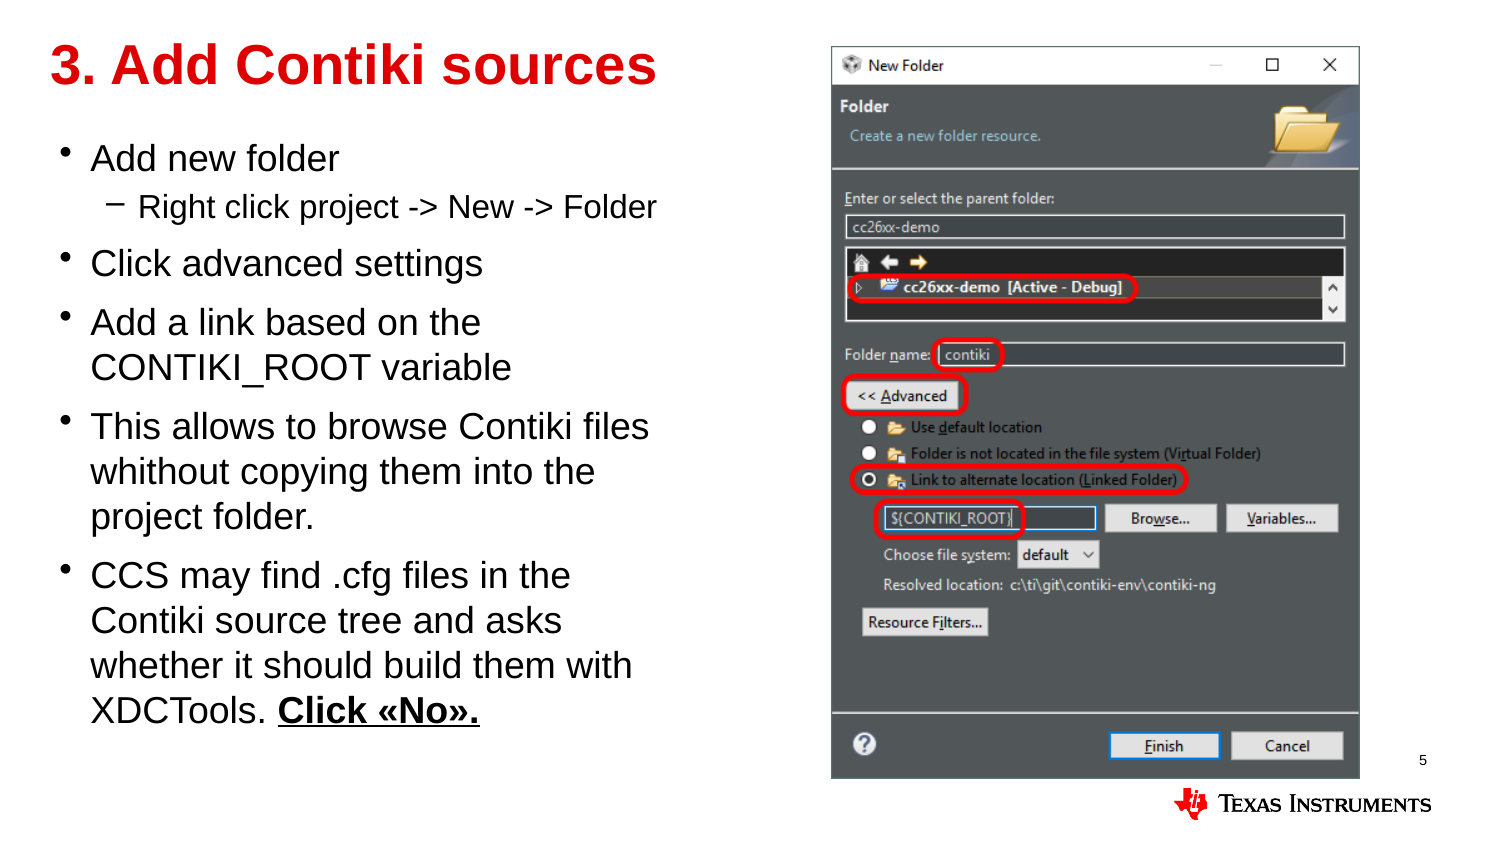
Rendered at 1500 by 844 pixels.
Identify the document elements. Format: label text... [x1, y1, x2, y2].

picture [1174, 788, 1431, 820]
title 3. Add Contiki sources [37, 17, 1426, 119]
picture [831, 46, 1360, 779]
slide_number 5 [1363, 744, 1440, 770]
list Add new folder Right click project -> New -> Folder Click advanced settings Add a link based on the CONTIKI_ROOT variable This allows to browse Contiki files whithout copying them into the project folder. CCS may find .cfg files in the Contiki source tree and asks whether it should build them with XDCTools. Click «No». [46, 127, 677, 737]
